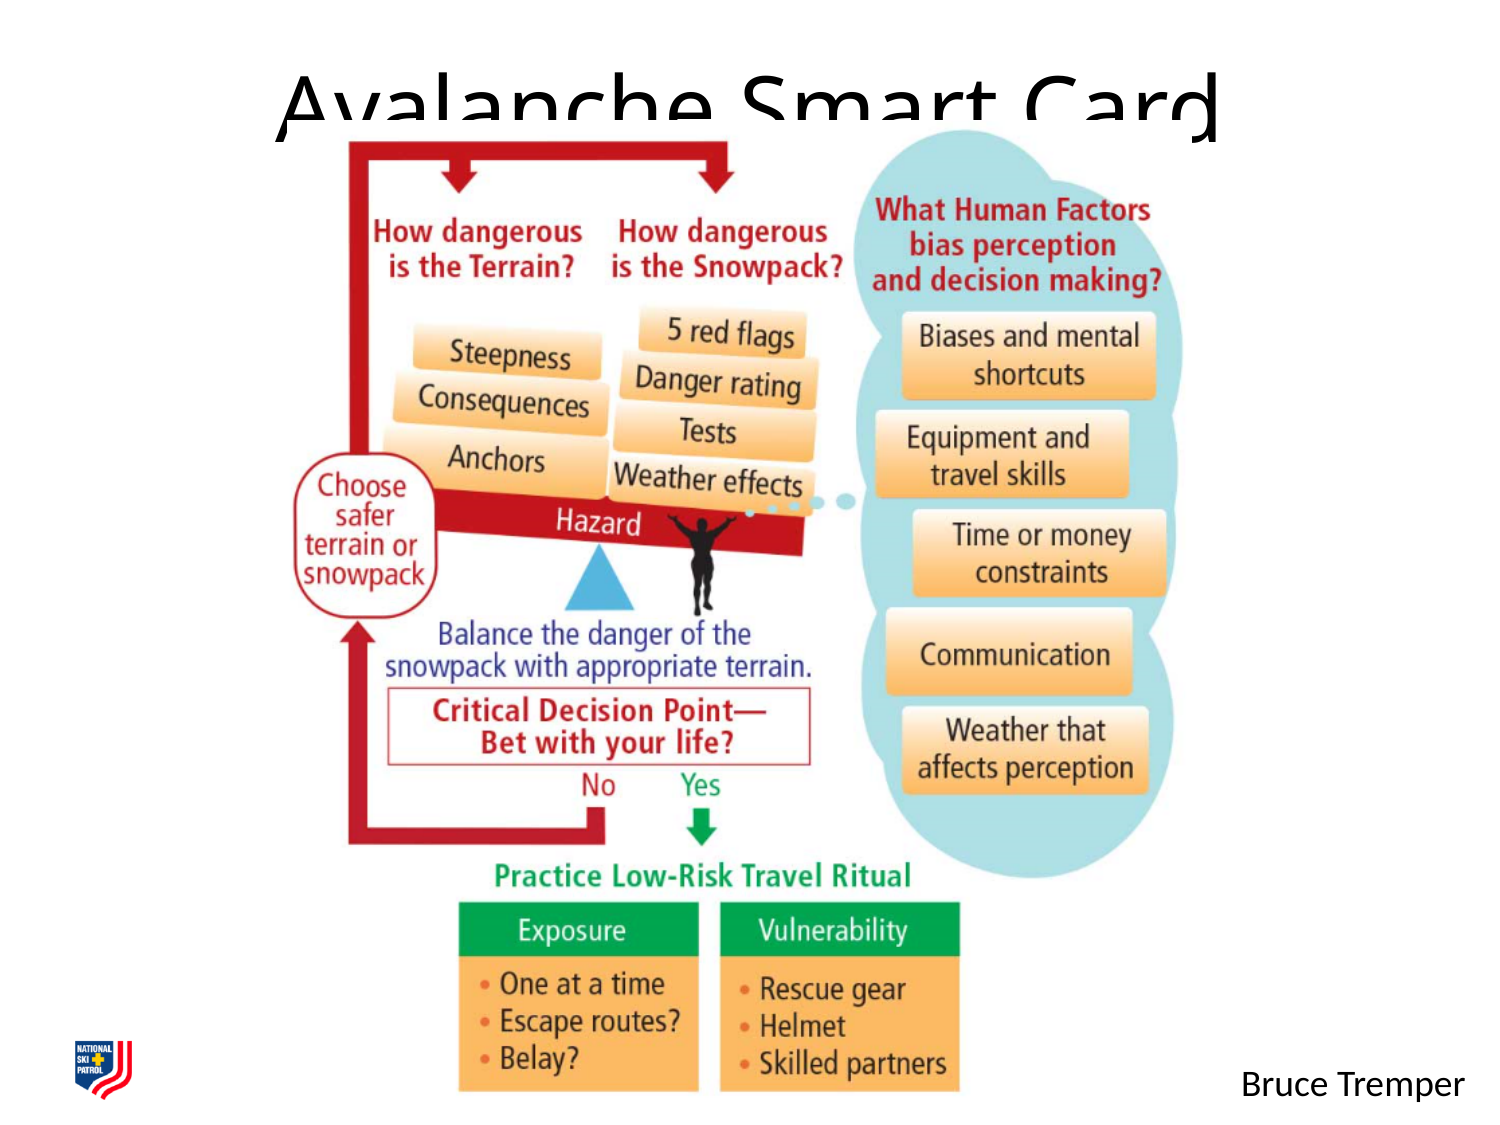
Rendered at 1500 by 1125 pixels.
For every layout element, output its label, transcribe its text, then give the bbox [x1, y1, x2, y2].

picture [75, 1039, 132, 1100]
title Avalanche Smart Card [75, 12, 1425, 200]
text_box Bruce Tremper [1226, 1051, 1481, 1112]
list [287, 120, 1192, 1105]
